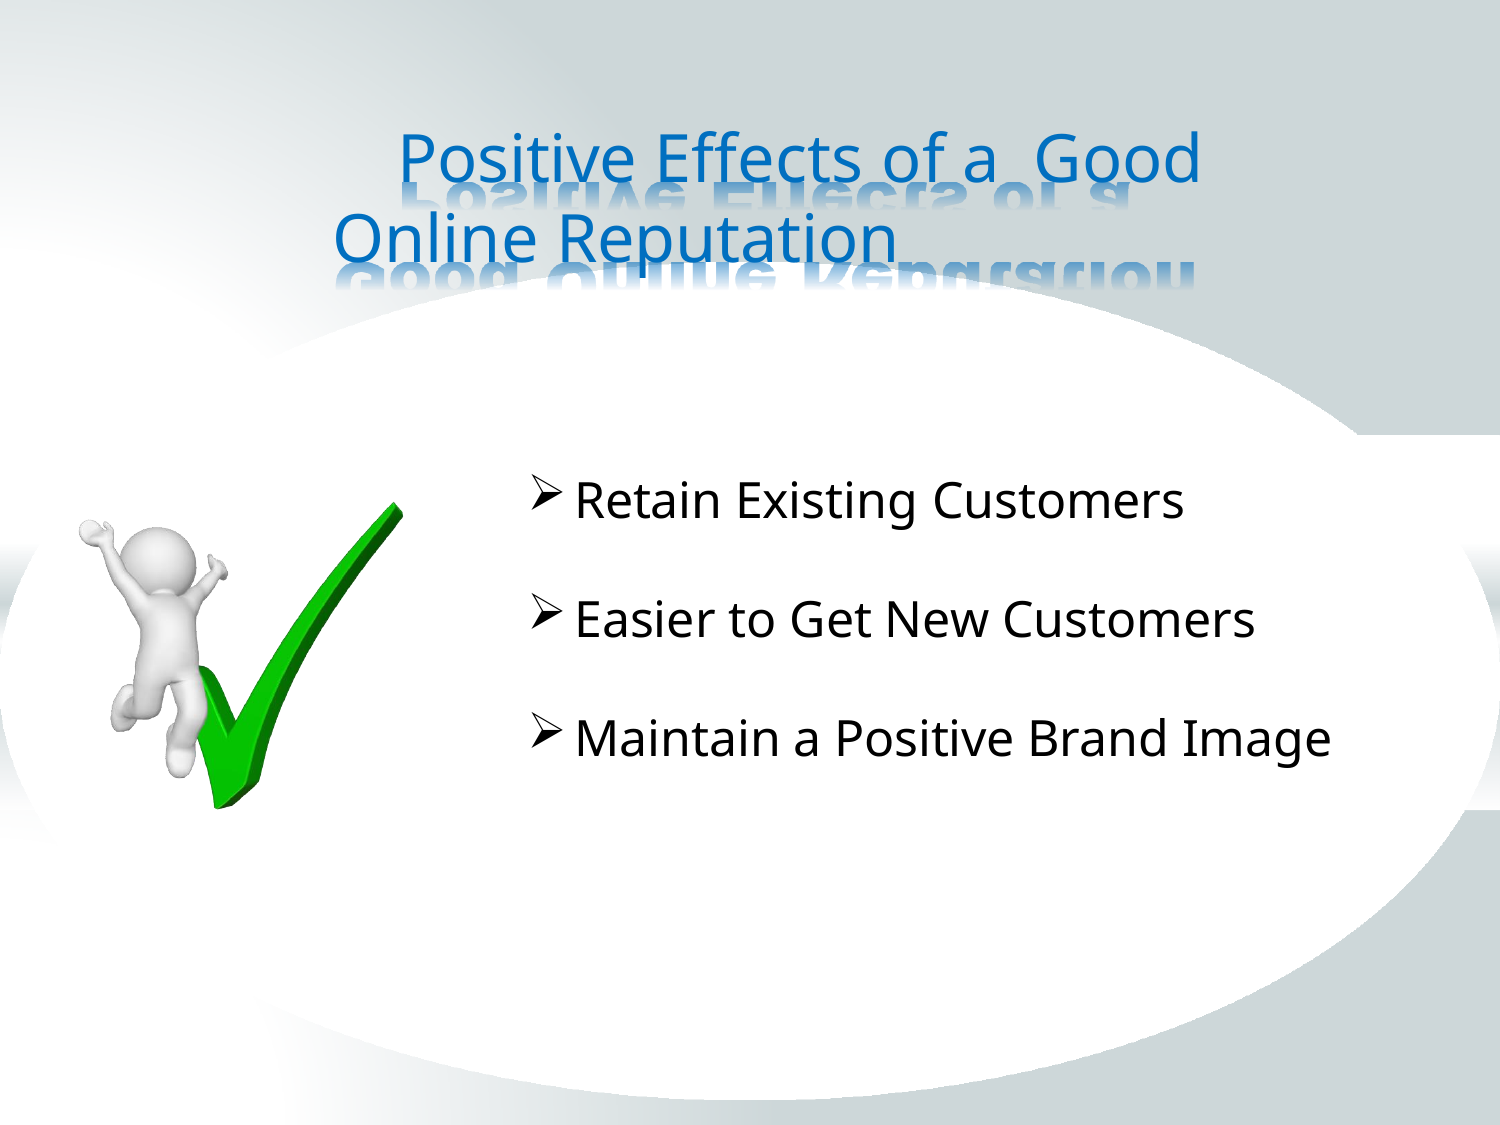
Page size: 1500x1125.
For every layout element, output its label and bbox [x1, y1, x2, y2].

text_box [0, 0, 1500, 1125]
